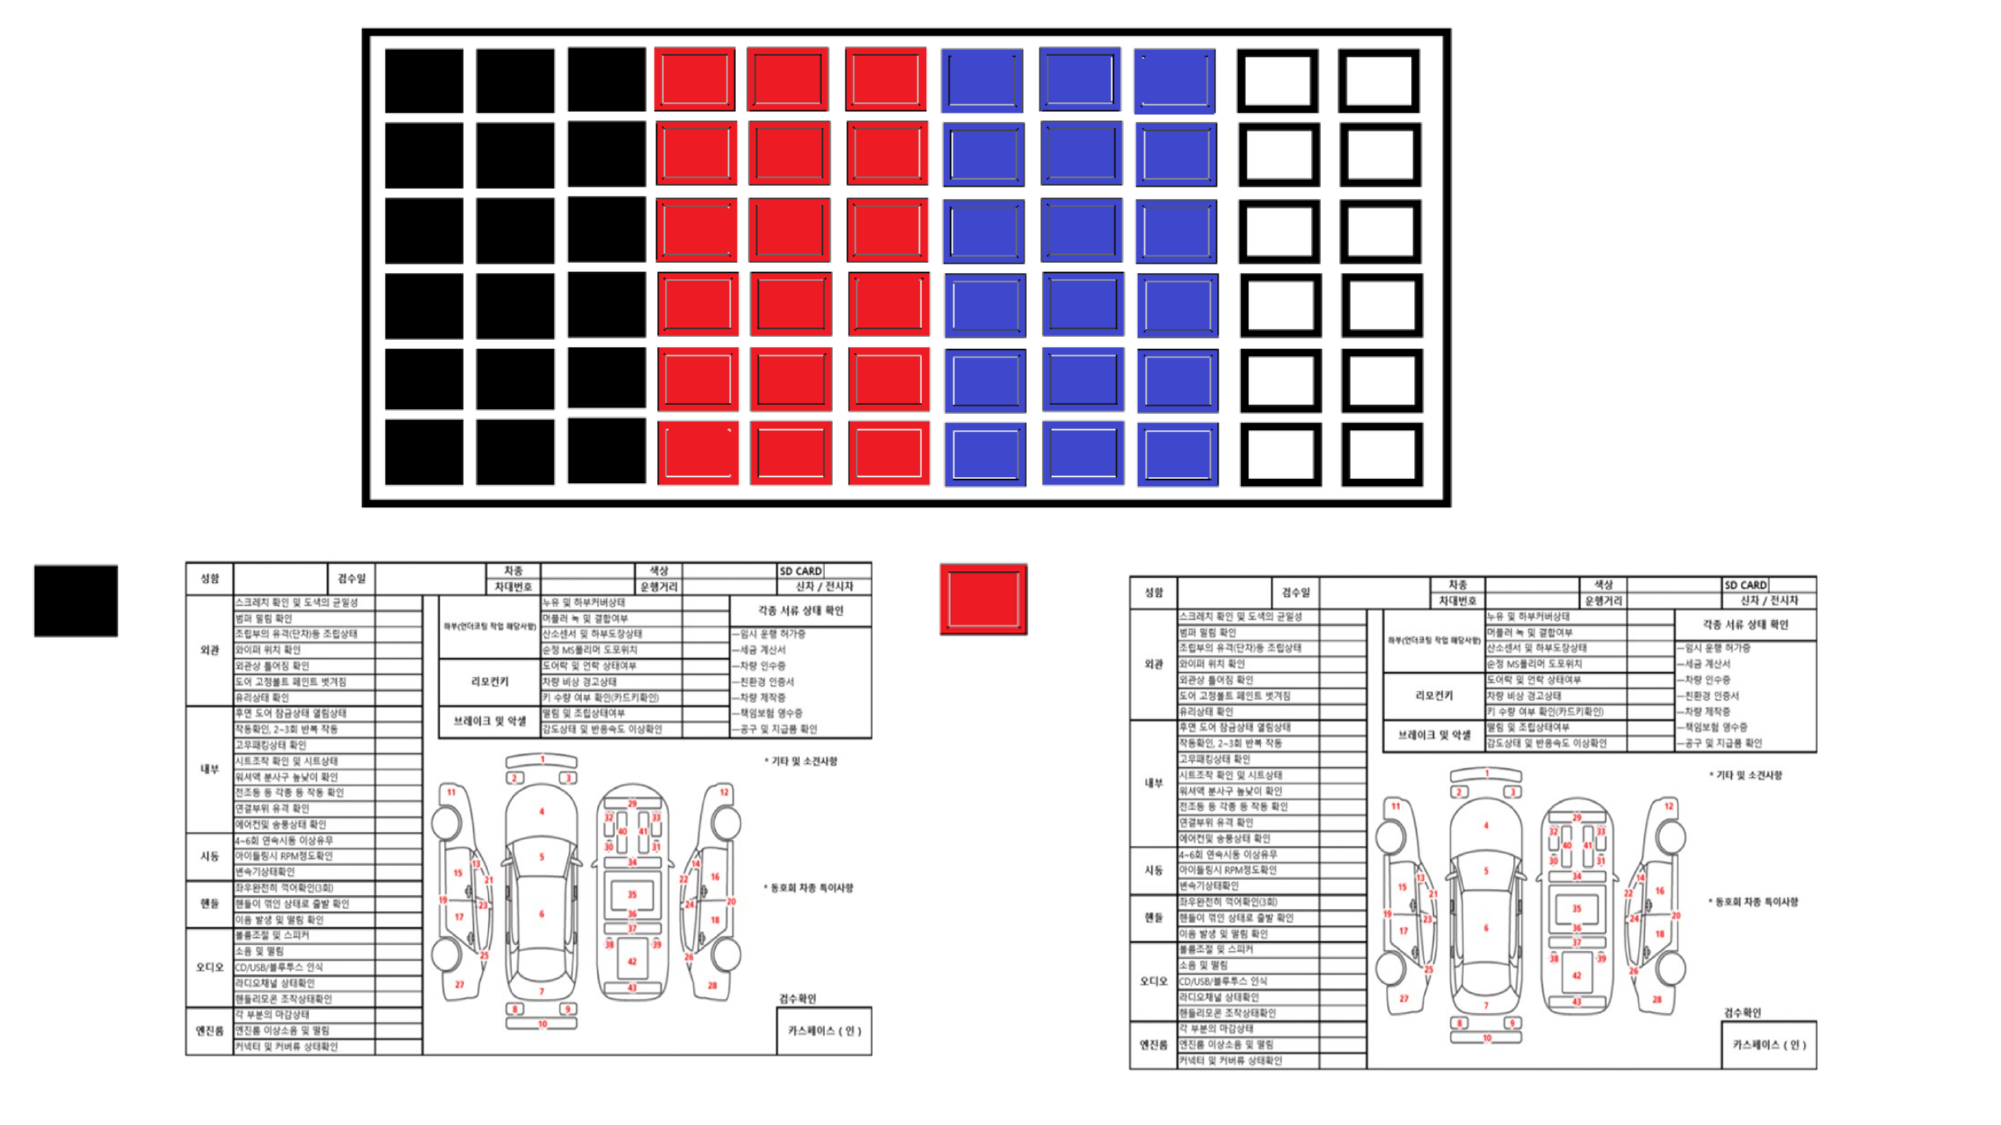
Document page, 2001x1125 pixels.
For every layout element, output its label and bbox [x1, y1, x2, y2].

picture [1121, 557, 1842, 1085]
picture [30, 557, 123, 644]
picture [935, 559, 1033, 641]
picture [177, 6, 1482, 1071]
